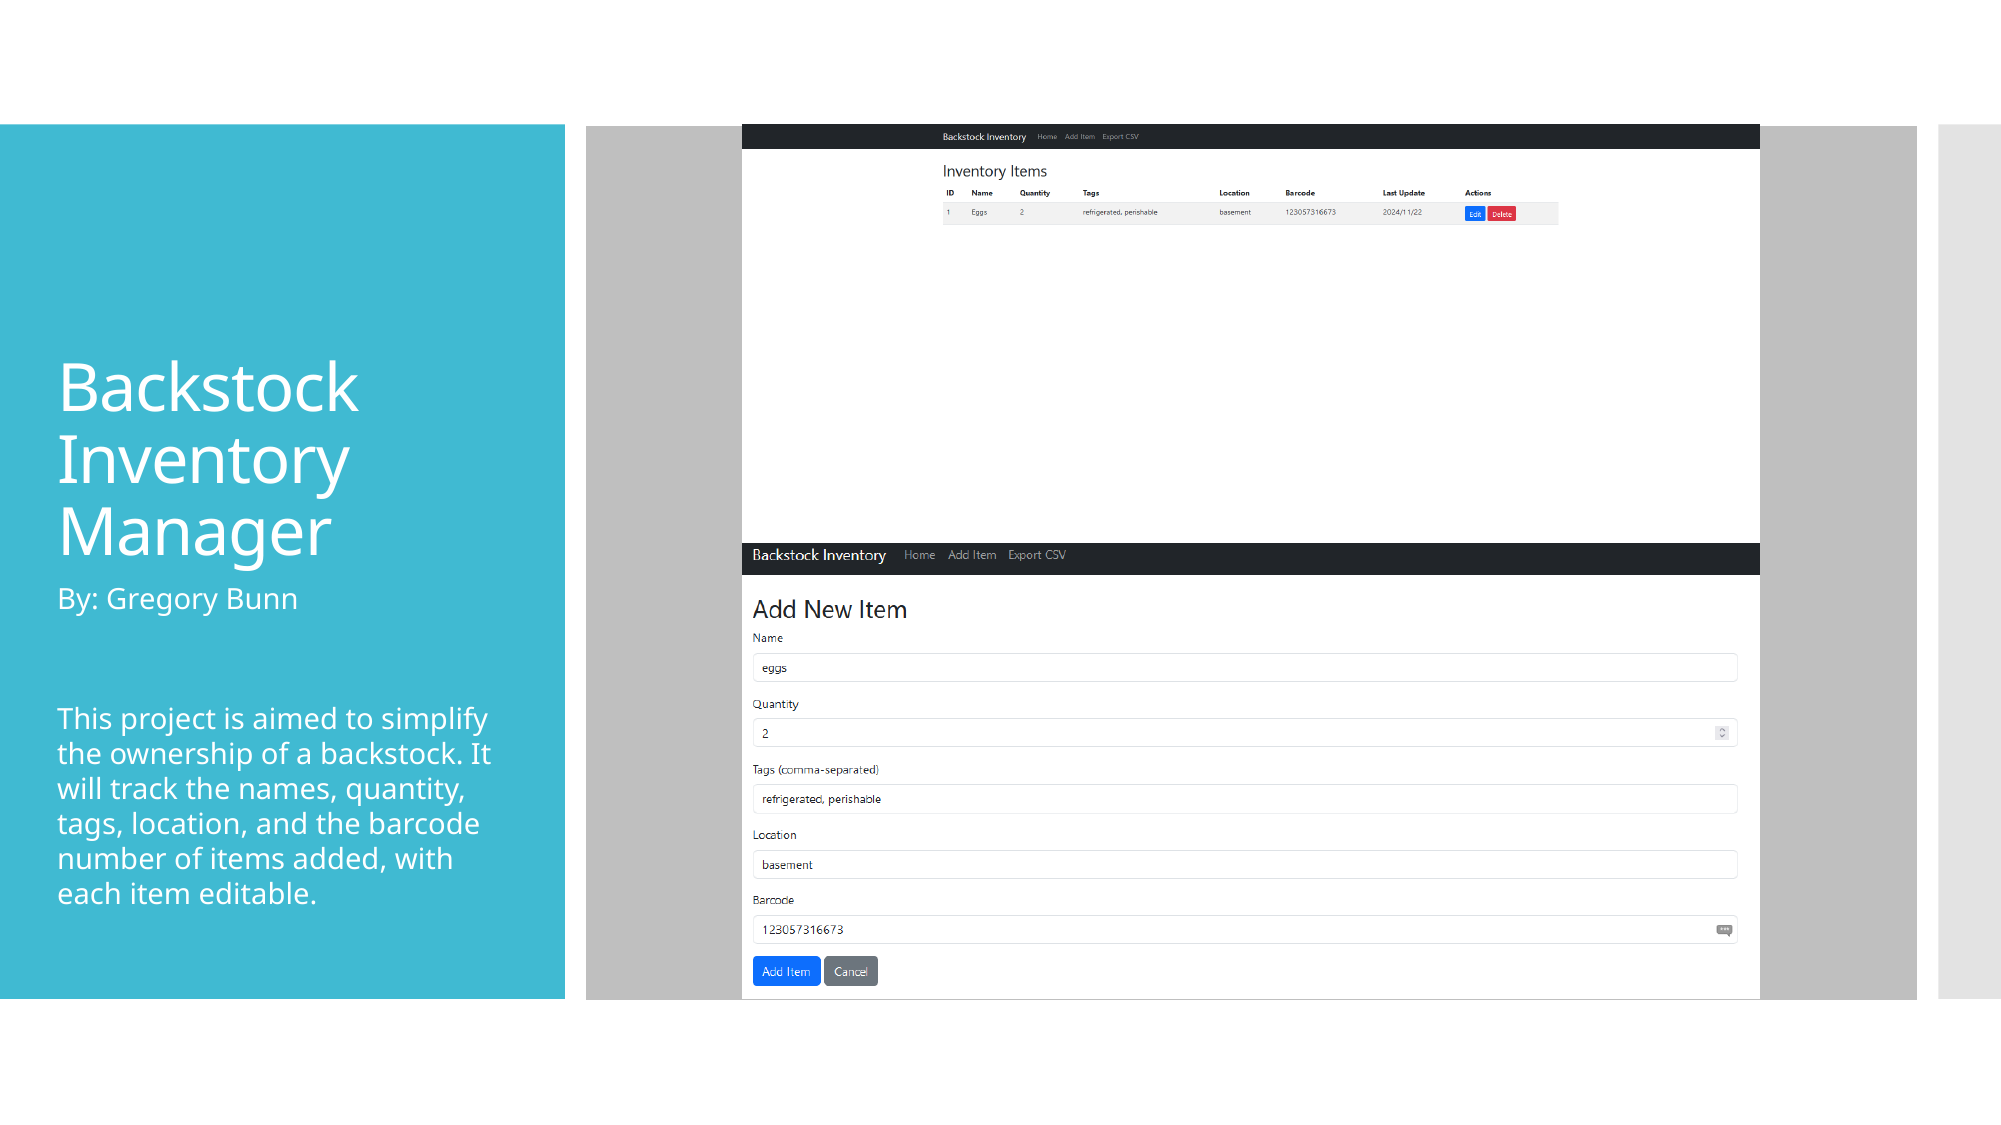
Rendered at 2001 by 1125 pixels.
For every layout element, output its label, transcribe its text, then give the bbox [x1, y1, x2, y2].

list By: Gregory Bunn This project is aimed to simplify the ownership of a backstock. It will track the names, quantity, tags, location, and the barcode number of items added, with each item editable. [41, 573, 507, 954]
title Backstock Inventory Manager [41, 187, 507, 573]
picture [585, 124, 1918, 1001]
